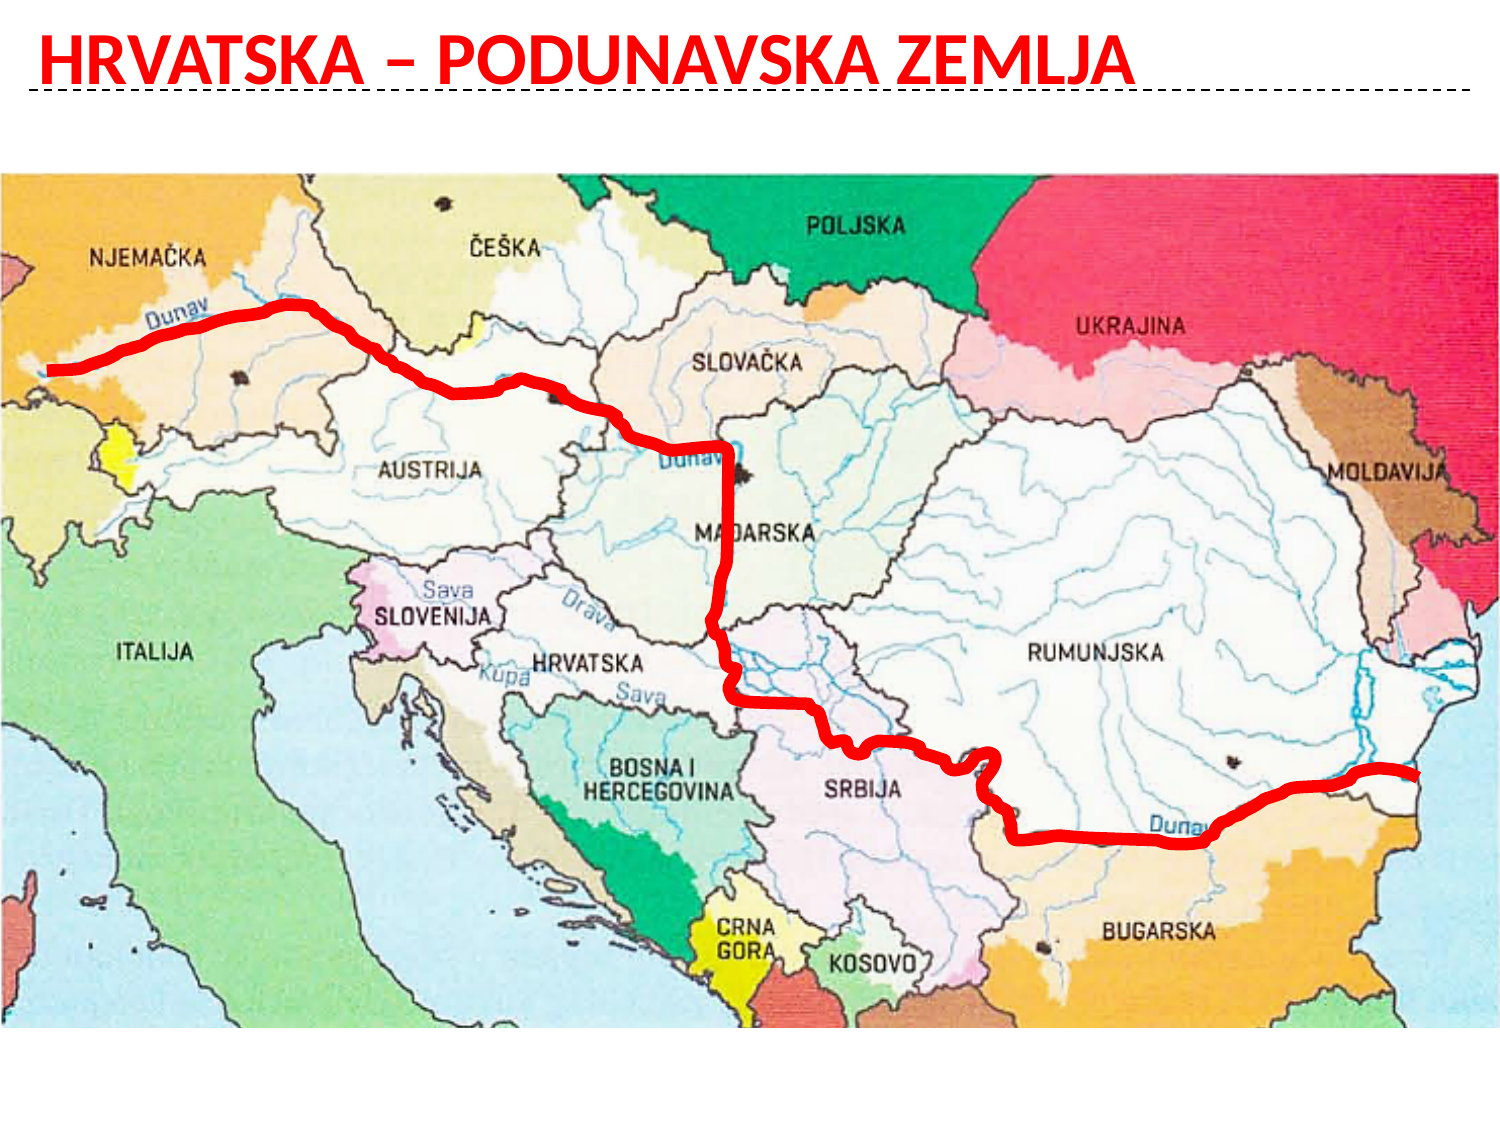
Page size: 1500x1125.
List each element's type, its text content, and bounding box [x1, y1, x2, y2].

title HRVATSKA – PODUNAVSKA ZEMLJA [23, 7, 1477, 102]
picture [0, 172, 1500, 1029]
